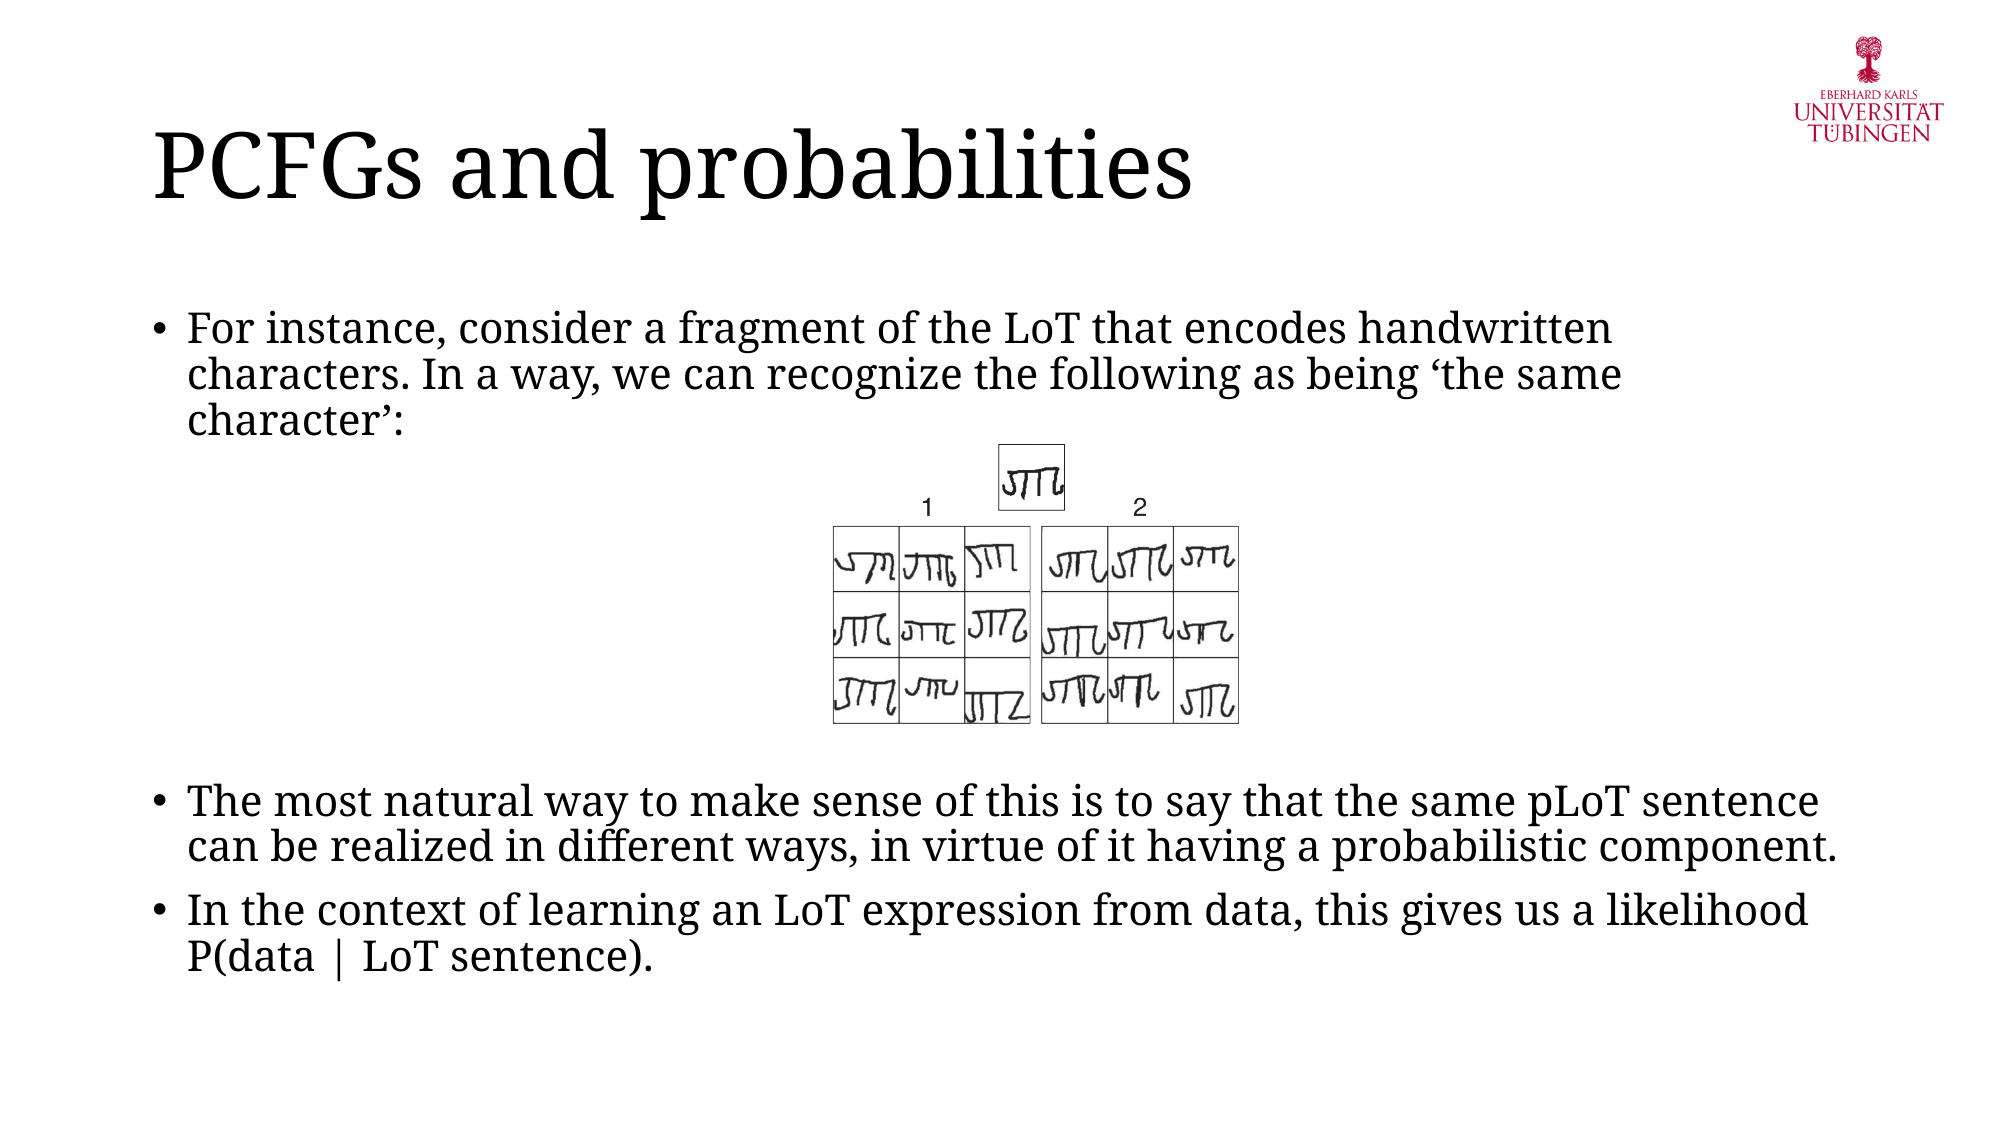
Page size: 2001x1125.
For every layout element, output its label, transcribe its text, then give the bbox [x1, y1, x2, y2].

picture [1790, 33, 1947, 145]
title PCFGs and probabilities [137, 59, 1863, 278]
list For instance, consider a fragment of the LoT that encodes handwritten characters. In a way, we can recognize the following as being ‘the same character’: The most natural way to make sense of this is to say that the same pLoT sentence can be realized in different ways, in virtue of it having a probabilistic component. In the context of learning an LoT expression from data, this gives us a likelihood P(data | LoT sentence). [137, 299, 1863, 1014]
picture [823, 434, 1248, 735]
